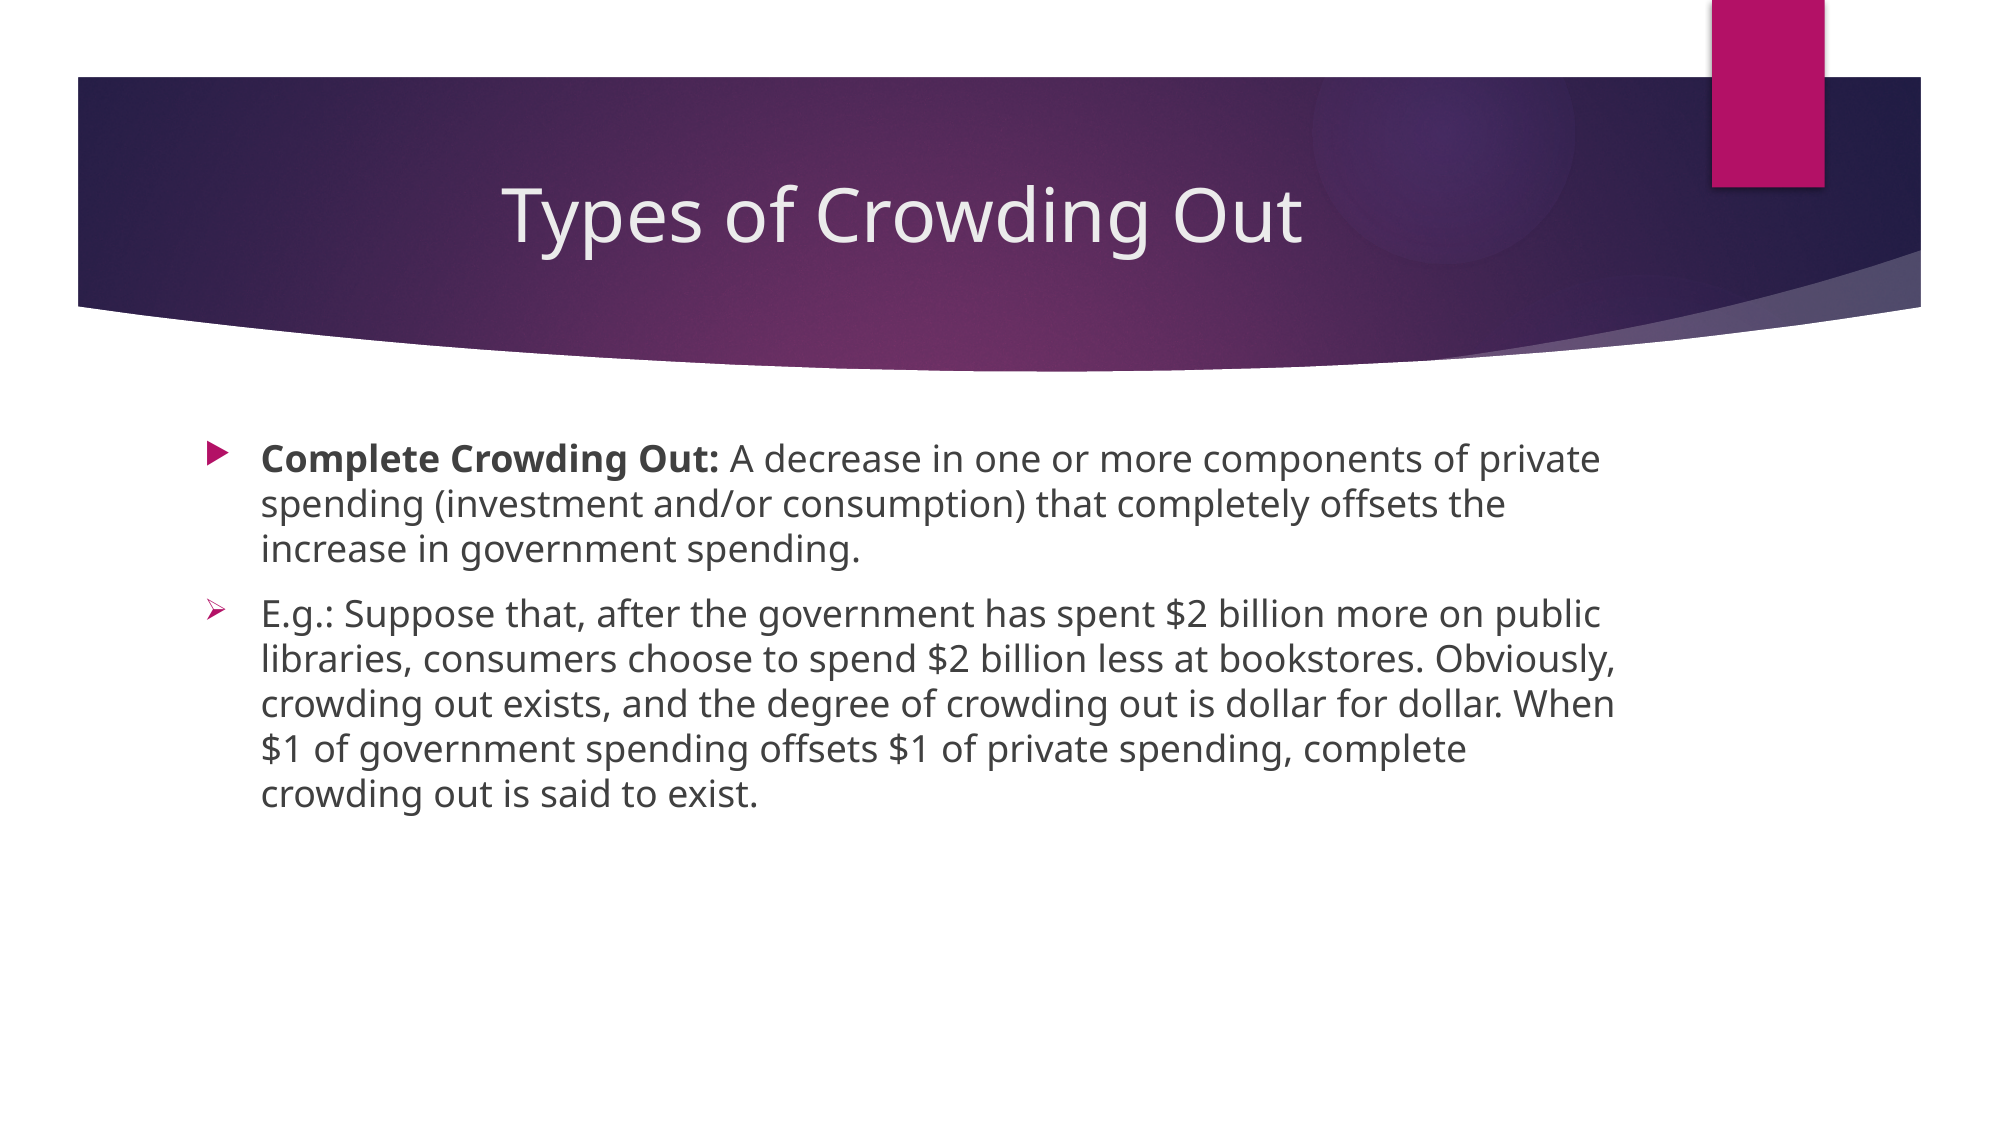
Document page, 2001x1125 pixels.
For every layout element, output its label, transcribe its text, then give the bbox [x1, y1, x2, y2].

title Types of Crowding Out [486, 154, 1363, 271]
list Complete Crowding Out: A decrease in one or more components of private spending (investment and/or consumption) that completely offsets the increase in government spending. E.g.: Suppose that, after the government has spent $2 billion more on public libraries, consumers choose to spend $2 billion less at bookstores. Obviously, crowding out exists, and the degree of crowding out is dollar for dollar. When $1 of government spending offsets $1 of private spending, complete crowding out is said to exist. [189, 427, 1638, 988]
